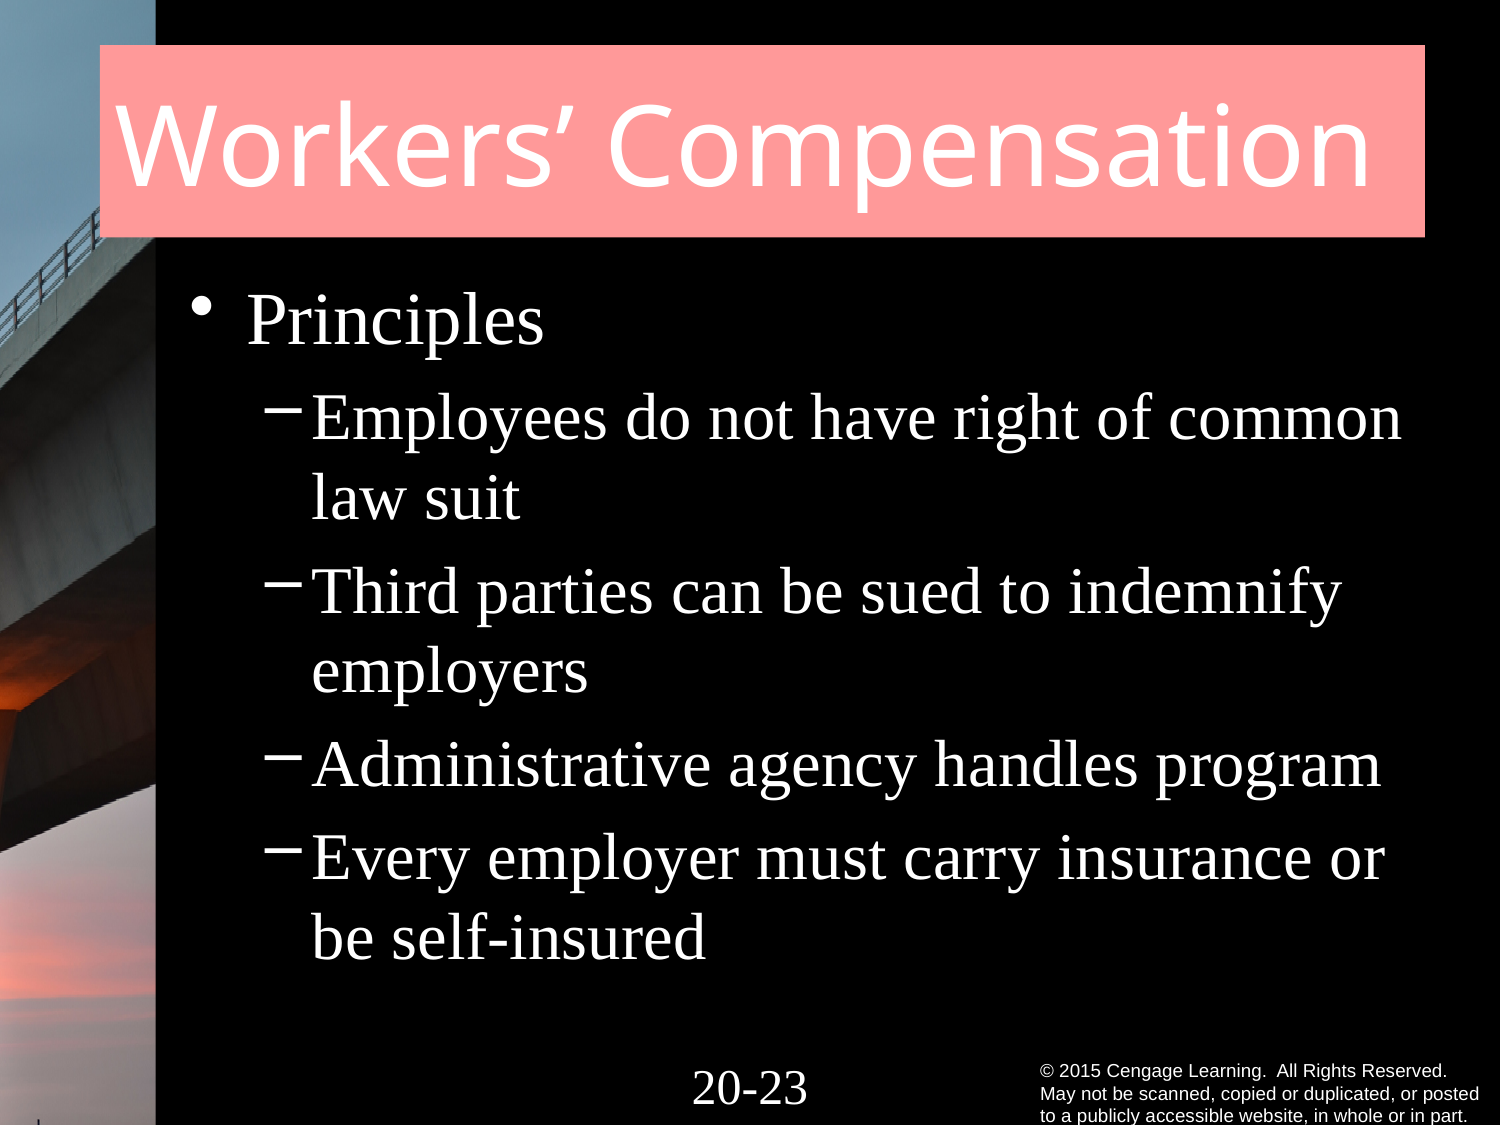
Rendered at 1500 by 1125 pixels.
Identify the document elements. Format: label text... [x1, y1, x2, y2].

slide_number 20-22 [574, 1046, 926, 1125]
picture [0, 0, 155, 1125]
list Principles Employees do not have right of common law suit Third parties can be sued to indemnify employers Administrative agency handles program Every employer must carry insurance or be self-insured [174, 262, 1425, 1005]
title Workers’ Compensation [99, 44, 1426, 238]
